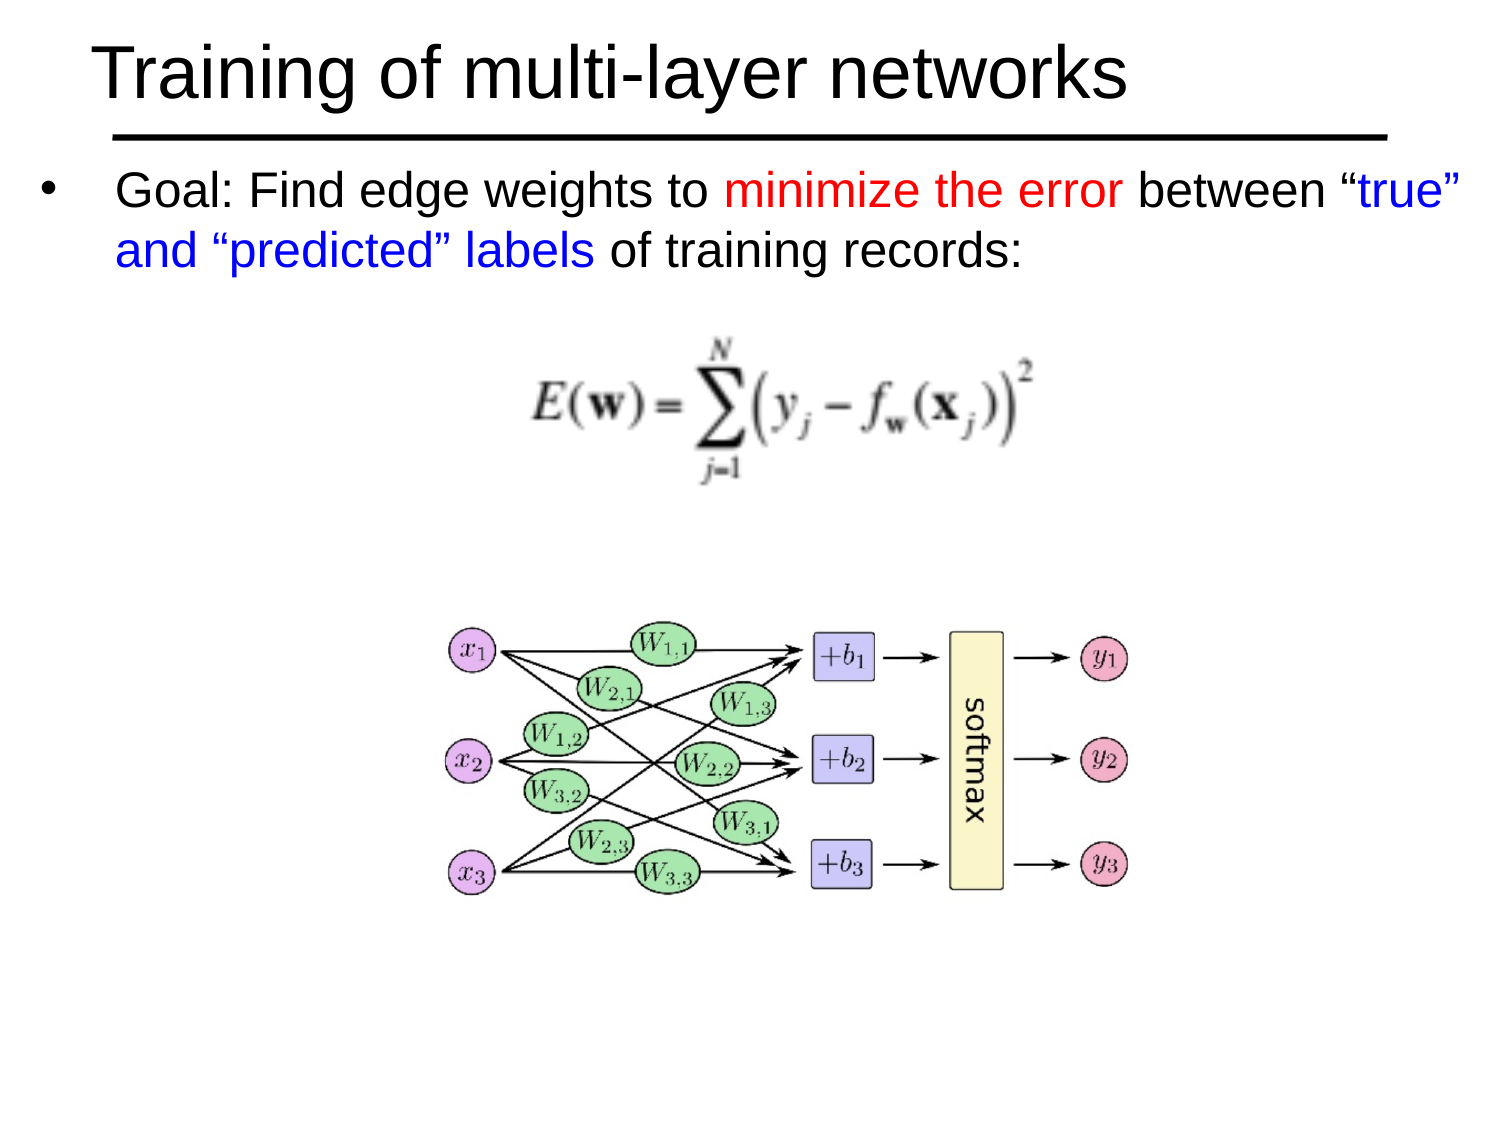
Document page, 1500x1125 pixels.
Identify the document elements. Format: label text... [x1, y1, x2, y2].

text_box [524, 324, 1047, 494]
title Training of multi-layer networks [74, 0, 1426, 149]
list Goal: Find edge weights to minimize the error between “true” and “predicted” labels of training records: [24, 149, 1488, 1013]
picture [439, 599, 1136, 914]
